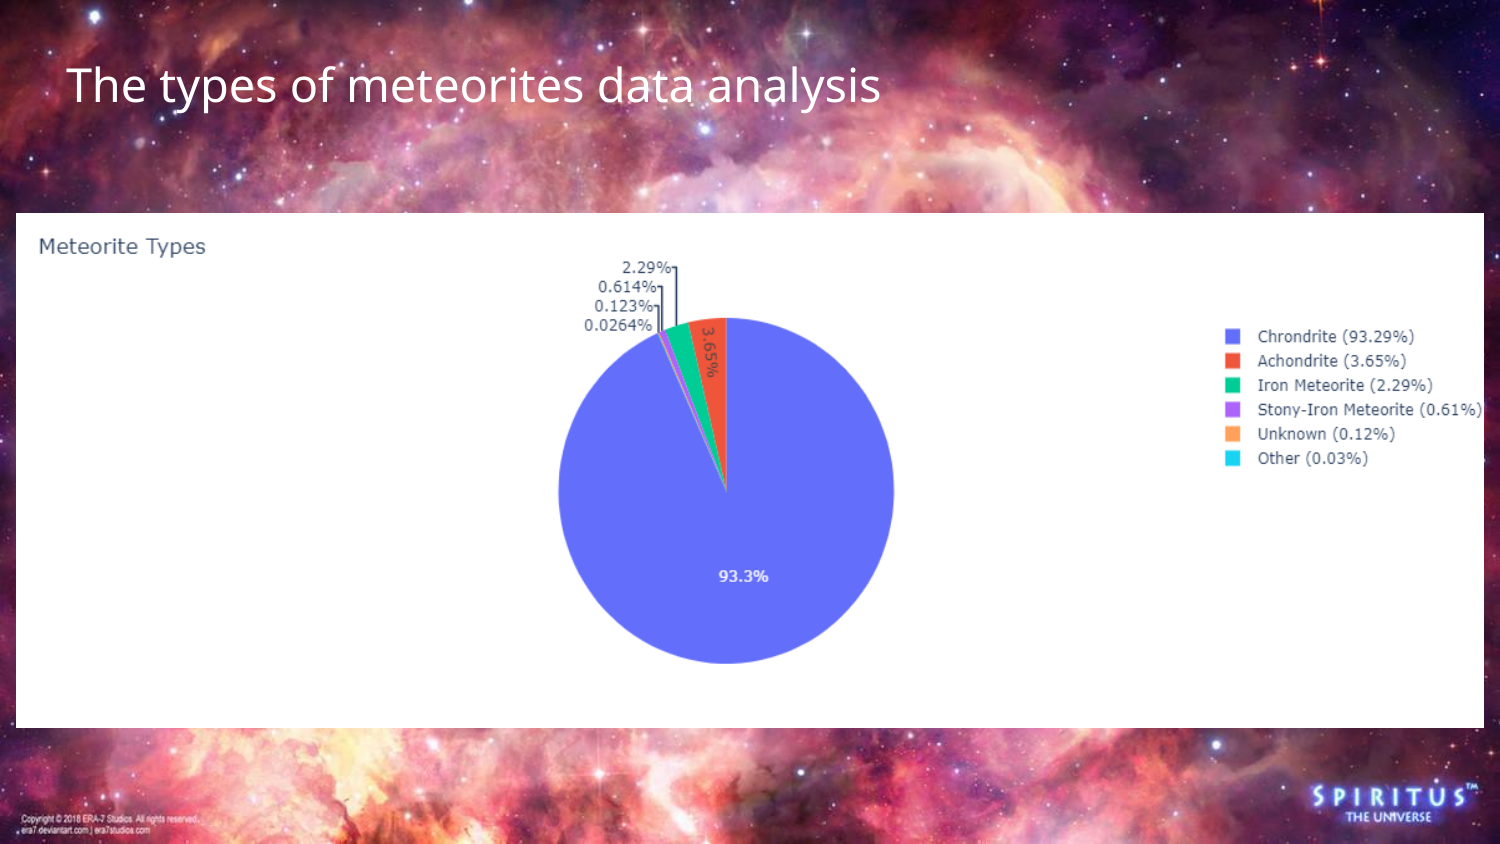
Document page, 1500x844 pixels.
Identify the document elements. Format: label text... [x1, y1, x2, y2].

picture [0, 0, 1500, 844]
title The types of meteorites data analysis [51, 37, 1449, 132]
